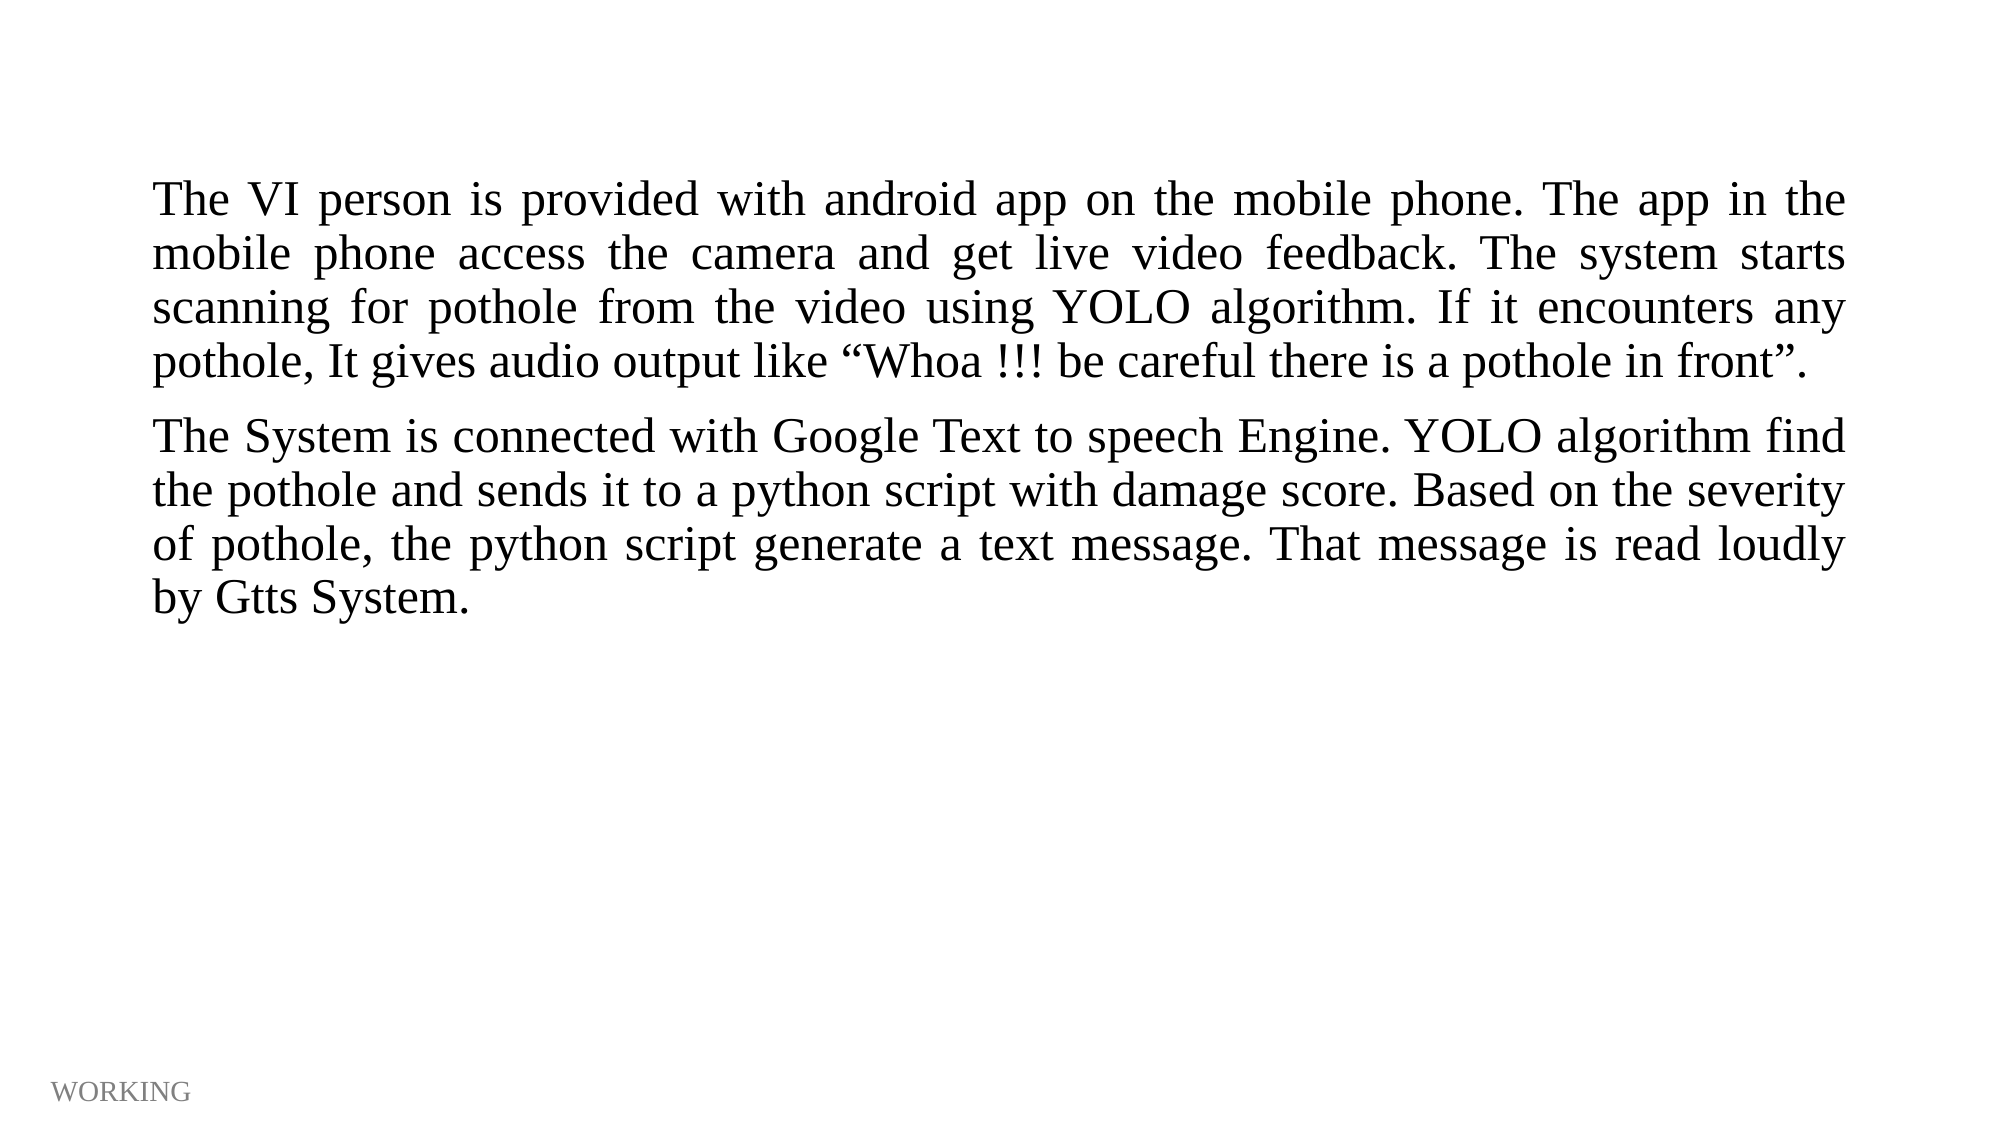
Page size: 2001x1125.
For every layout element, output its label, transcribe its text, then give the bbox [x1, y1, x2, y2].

list The VI person is provided with android app on the mobile phone. The app in the mobile phone access the camera and get live video feedback. The system starts scanning for pothole from the video using YOLO algorithm. If it encounters any pothole, It gives audio output like “Whoa !!! be careful there is a pothole in front”. The System is connected with Google Text to speech Engine. YOLO algorithm find the pothole and sends it to a python script with damage score. Based on the severity of pothole, the python script generate a text message. That message is read loudly by Gtts System. [137, 164, 1863, 940]
text_box WORKING [35, 1065, 207, 1115]
